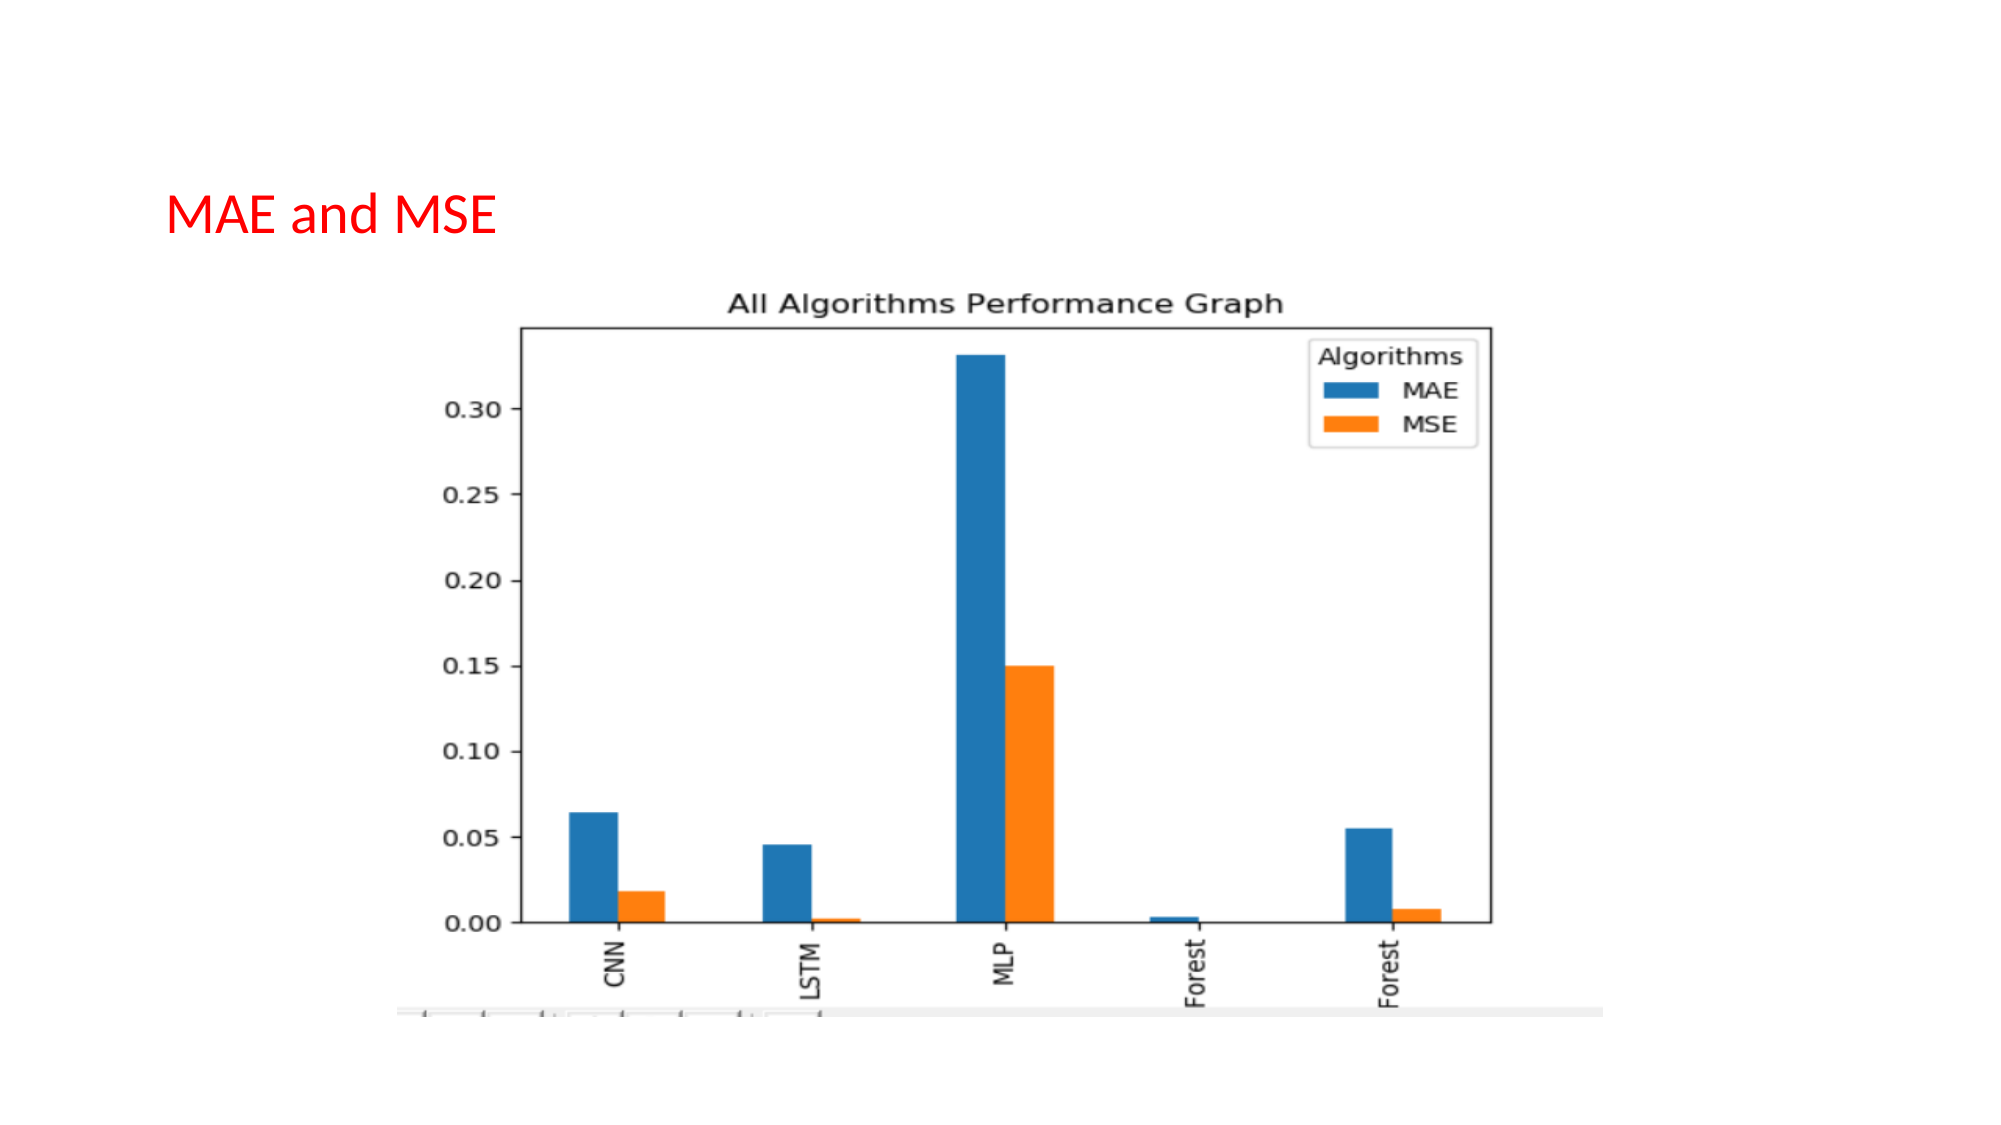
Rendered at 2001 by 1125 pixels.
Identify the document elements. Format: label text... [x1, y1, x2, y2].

picture [397, 269, 1603, 1017]
list MAE and MSE [137, 176, 1863, 1014]
